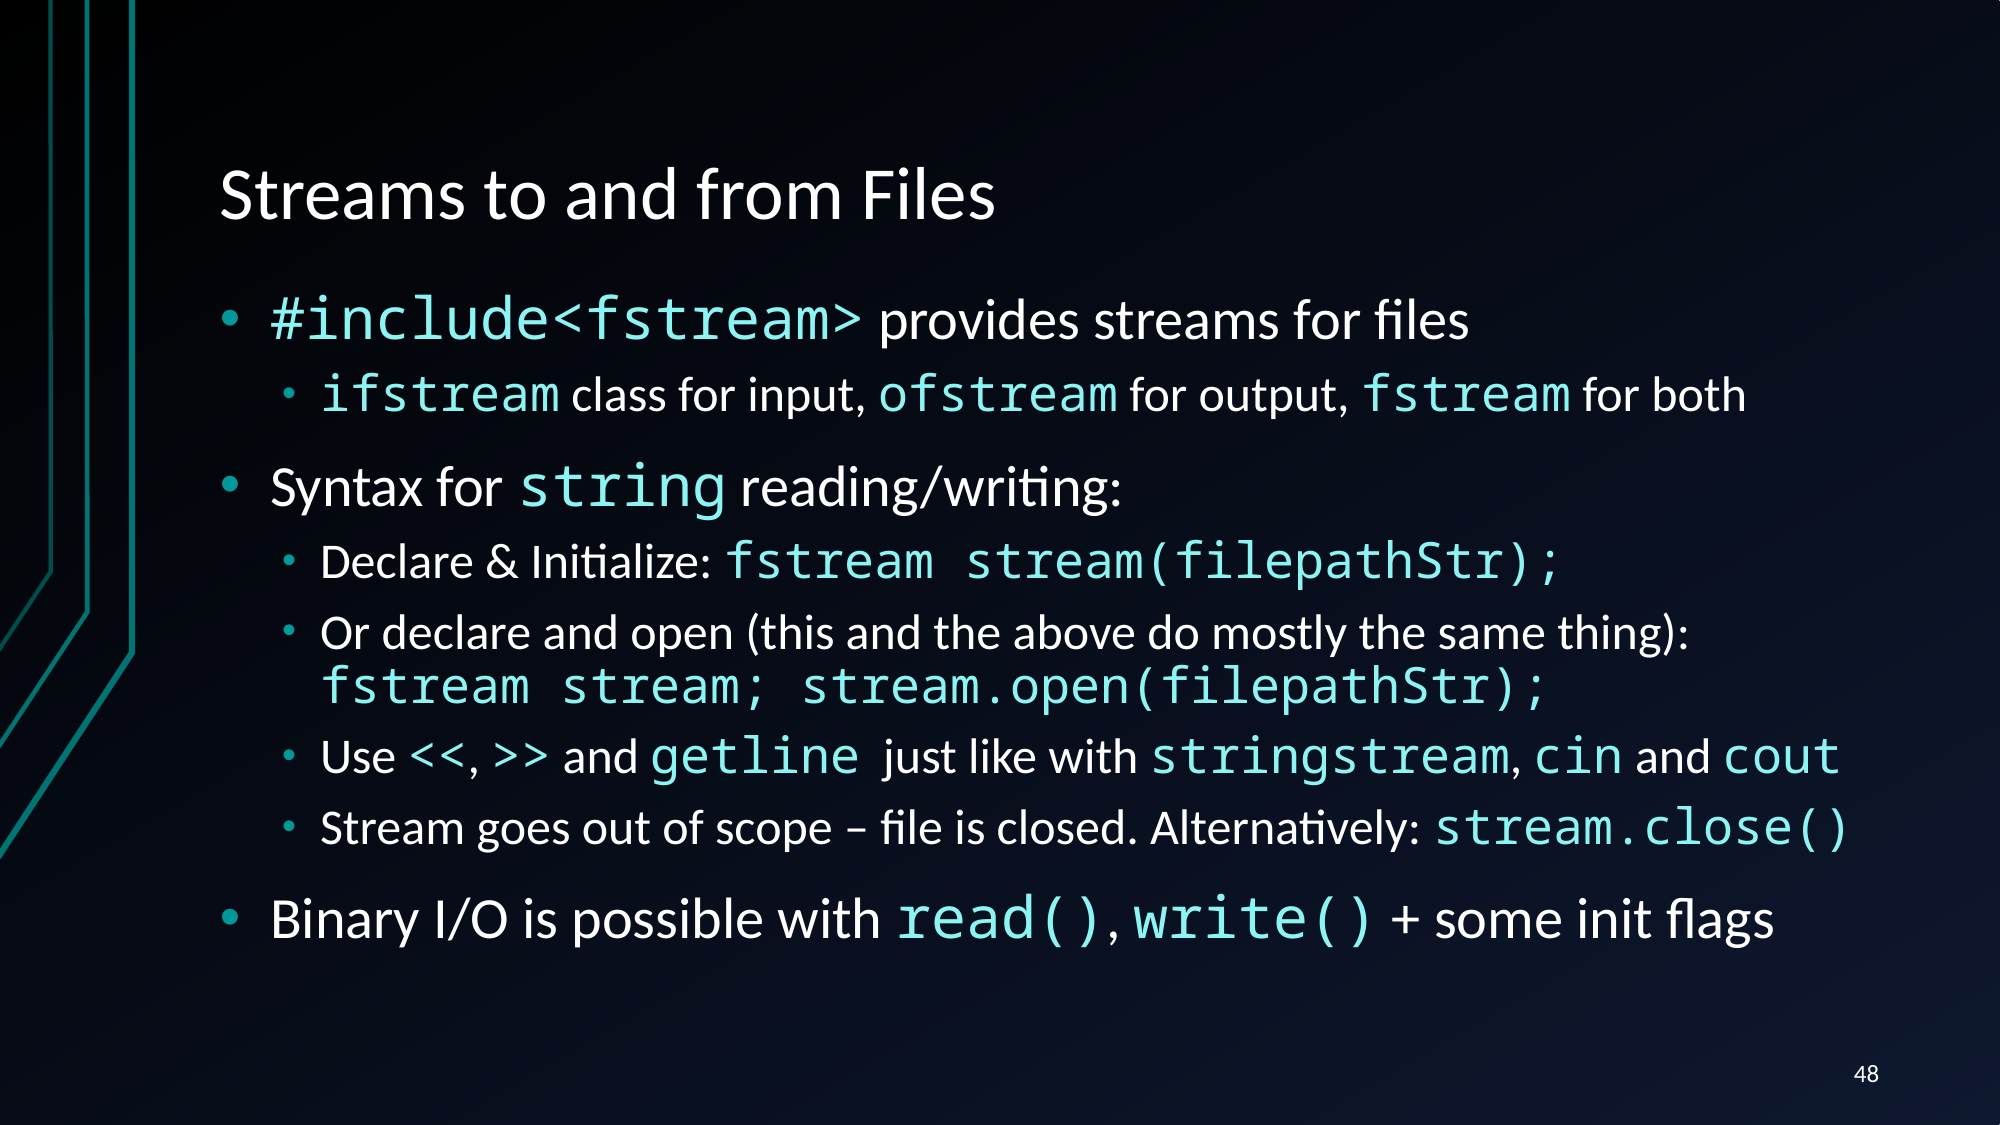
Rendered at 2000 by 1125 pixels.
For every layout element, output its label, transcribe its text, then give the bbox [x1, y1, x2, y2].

title Streams to and from Files [199, 45, 1900, 246]
slide_number 48 [1732, 1042, 1900, 1103]
list #include<fstream> provides streams for files ifstream class for input, ofstream for output, fstream for both Syntax for string reading/writing: Declare & Initialize: fstream stream(filepathStr); Or declare and open (this and the above do mostly the same thing): fstream stream; stream.open(filepathStr); Use <<, >> and getline just like with stringstream, cin and cout Stream goes out of scope – file is closed. Alternatively: stream.close() Binary I/O is possible with read(), write() + some init flags [199, 279, 1900, 1012]
